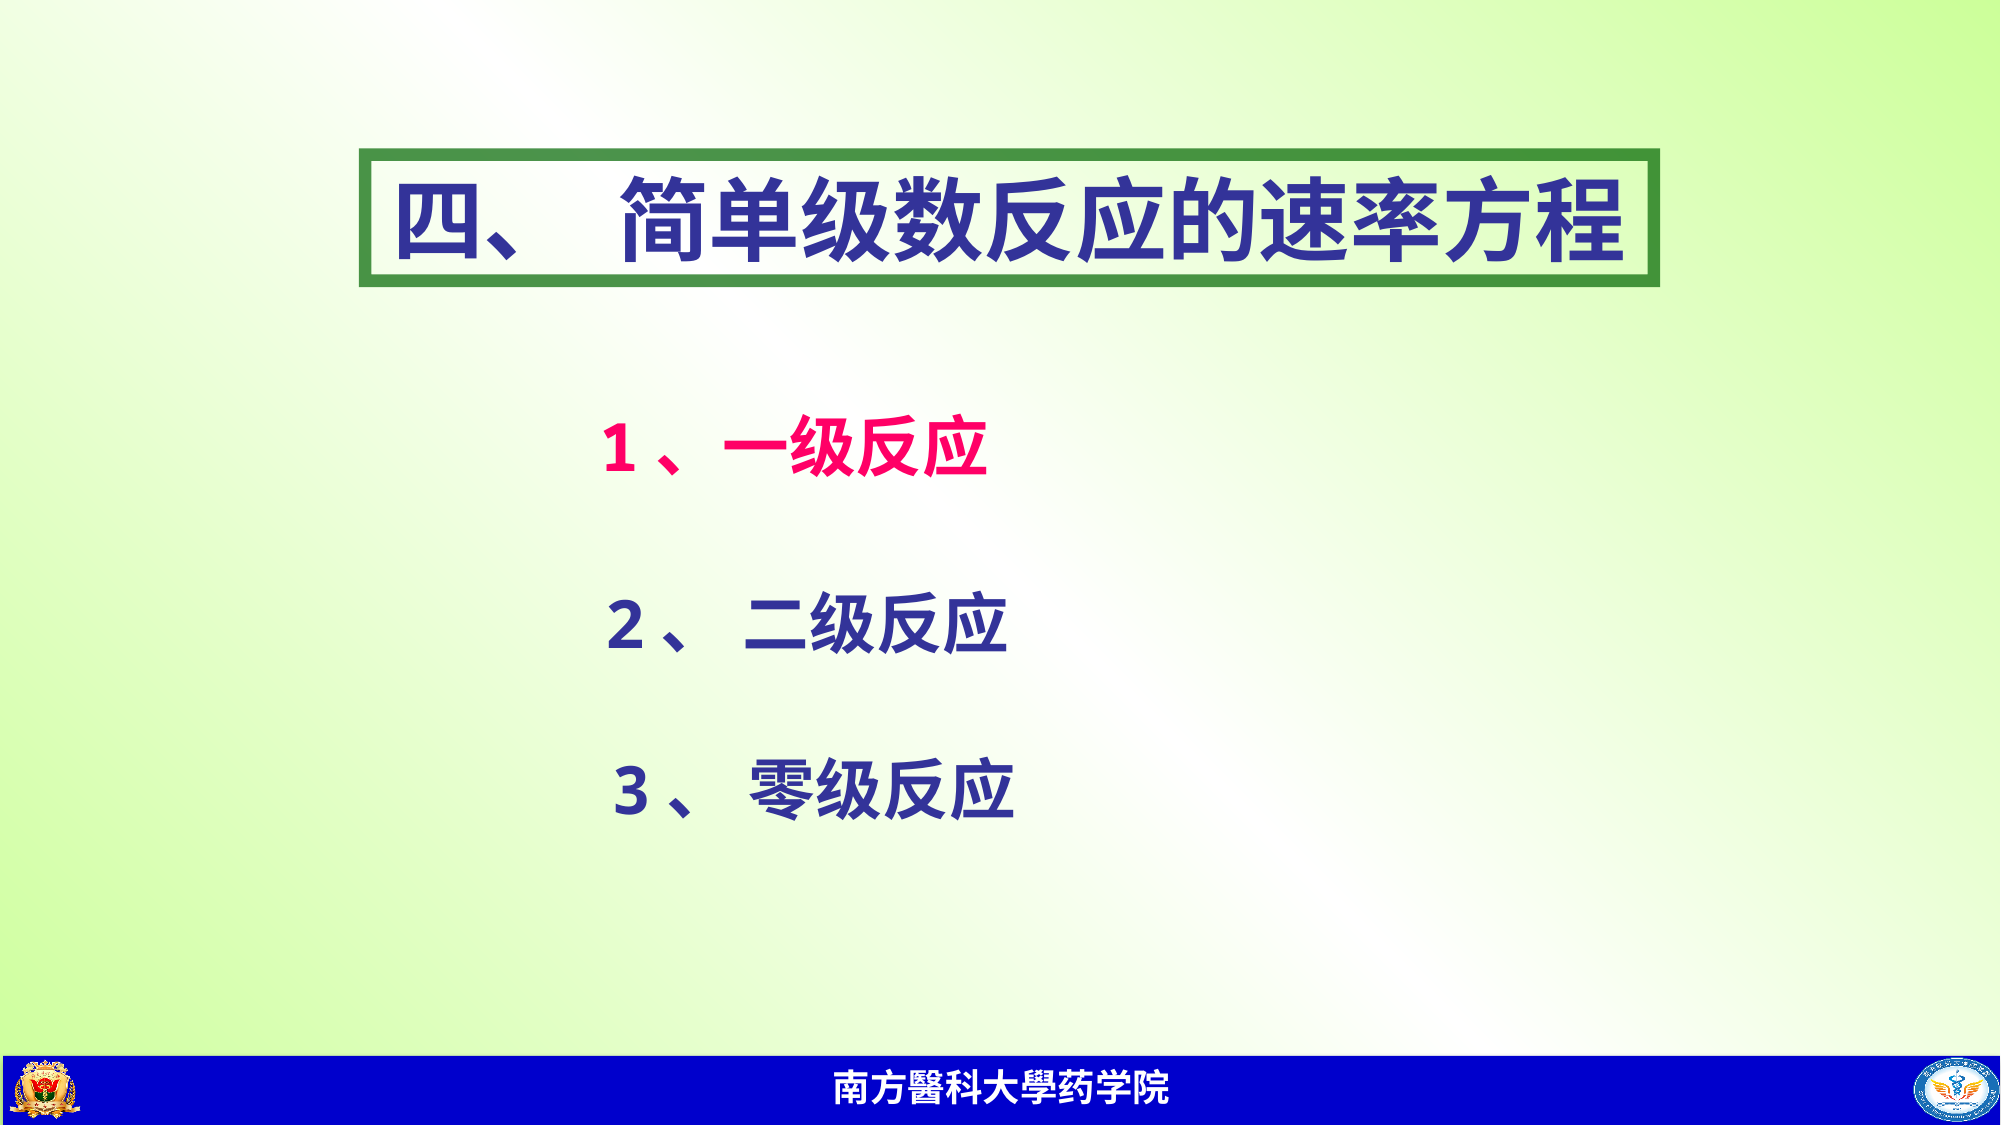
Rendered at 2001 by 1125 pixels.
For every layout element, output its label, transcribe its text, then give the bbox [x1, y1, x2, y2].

text_box 3、 零级反应 [596, 740, 1031, 835]
title 四、 简单级数反应的速率方程 [359, 148, 1660, 287]
picture [3, 1057, 86, 1120]
picture [1913, 1057, 2000, 1122]
text_box 2、 二级反应 [590, 574, 1025, 669]
text_box 1、一级反应 [584, 397, 1005, 492]
